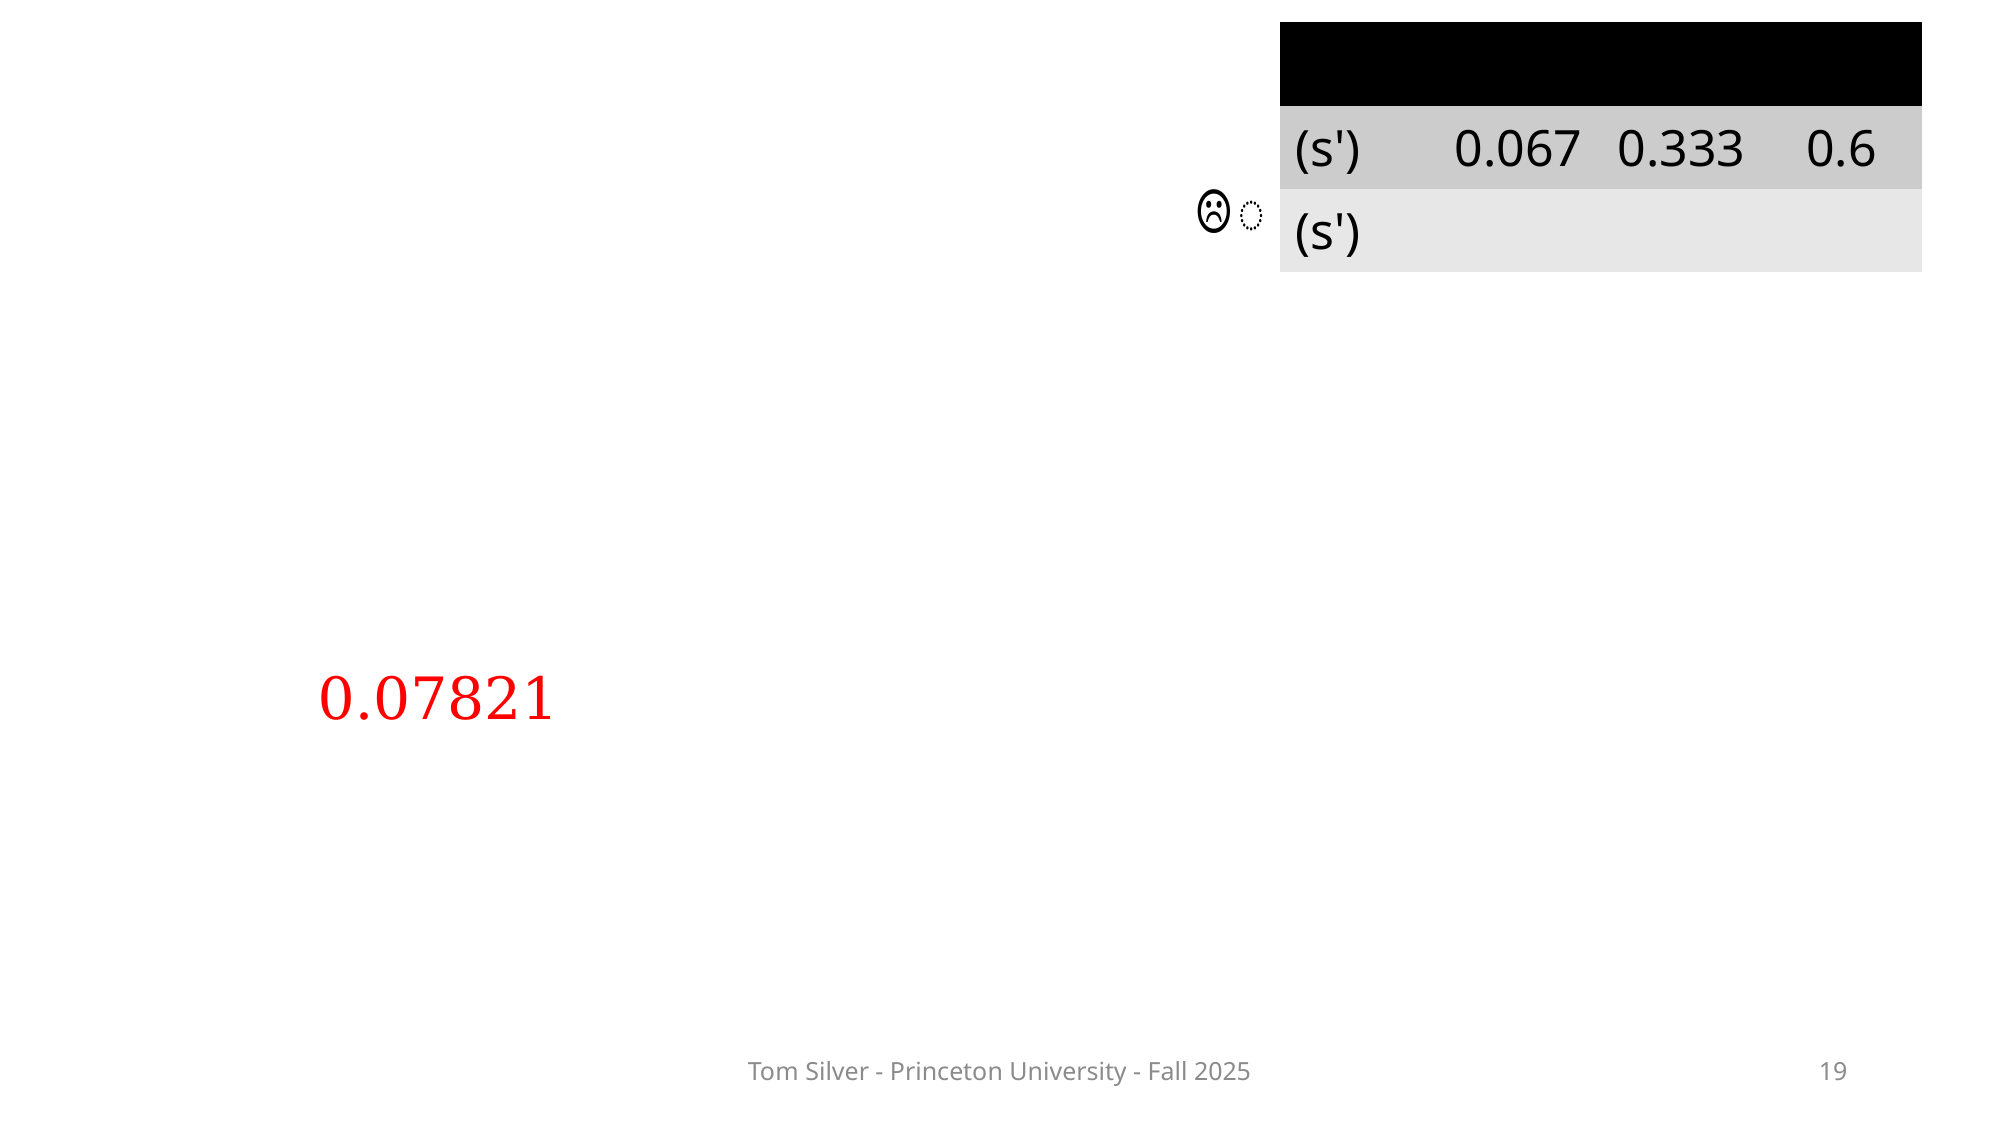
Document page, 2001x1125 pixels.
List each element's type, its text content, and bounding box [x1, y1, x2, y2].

slide_number 19 [1412, 1042, 1863, 1103]
footer Tom Silver - Princeton University - Fall 2025 [662, 1042, 1338, 1103]
